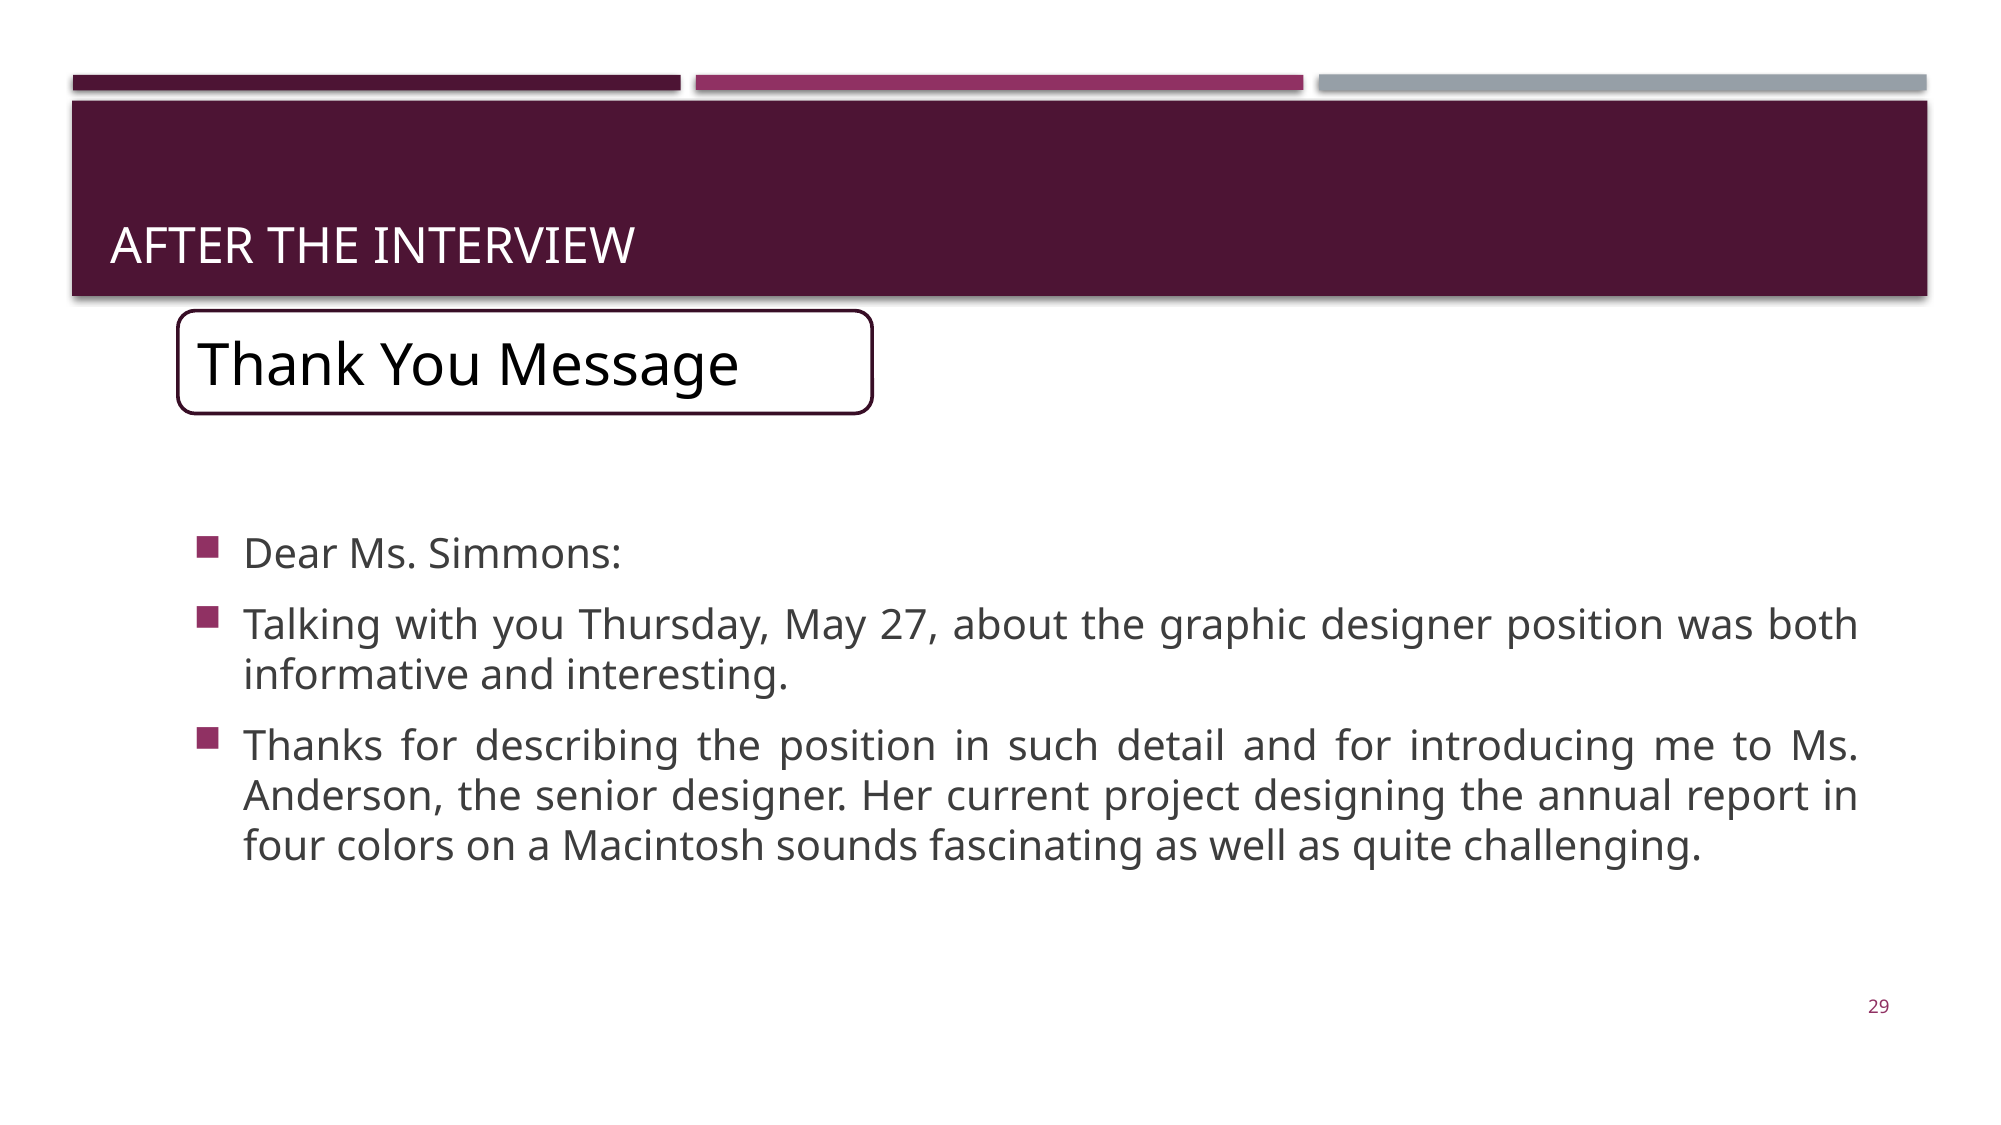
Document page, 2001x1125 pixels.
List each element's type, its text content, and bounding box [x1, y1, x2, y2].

text_box Thank You Message [176, 308, 875, 416]
slide_number 29 [1732, 977, 1905, 1037]
title After the Interview [95, 115, 1905, 282]
list Dear Ms. Simmons: Talking with you Thursday, May 27, about the graphic designer position was both informative and interesting. Thanks for describing the position in such detail and for introducing me to Ms. Anderson, the senior designer. Her current project designing the annual report in four colors on a Macintosh sounds fascinating as well as quite challenging. [177, 439, 1875, 1016]
